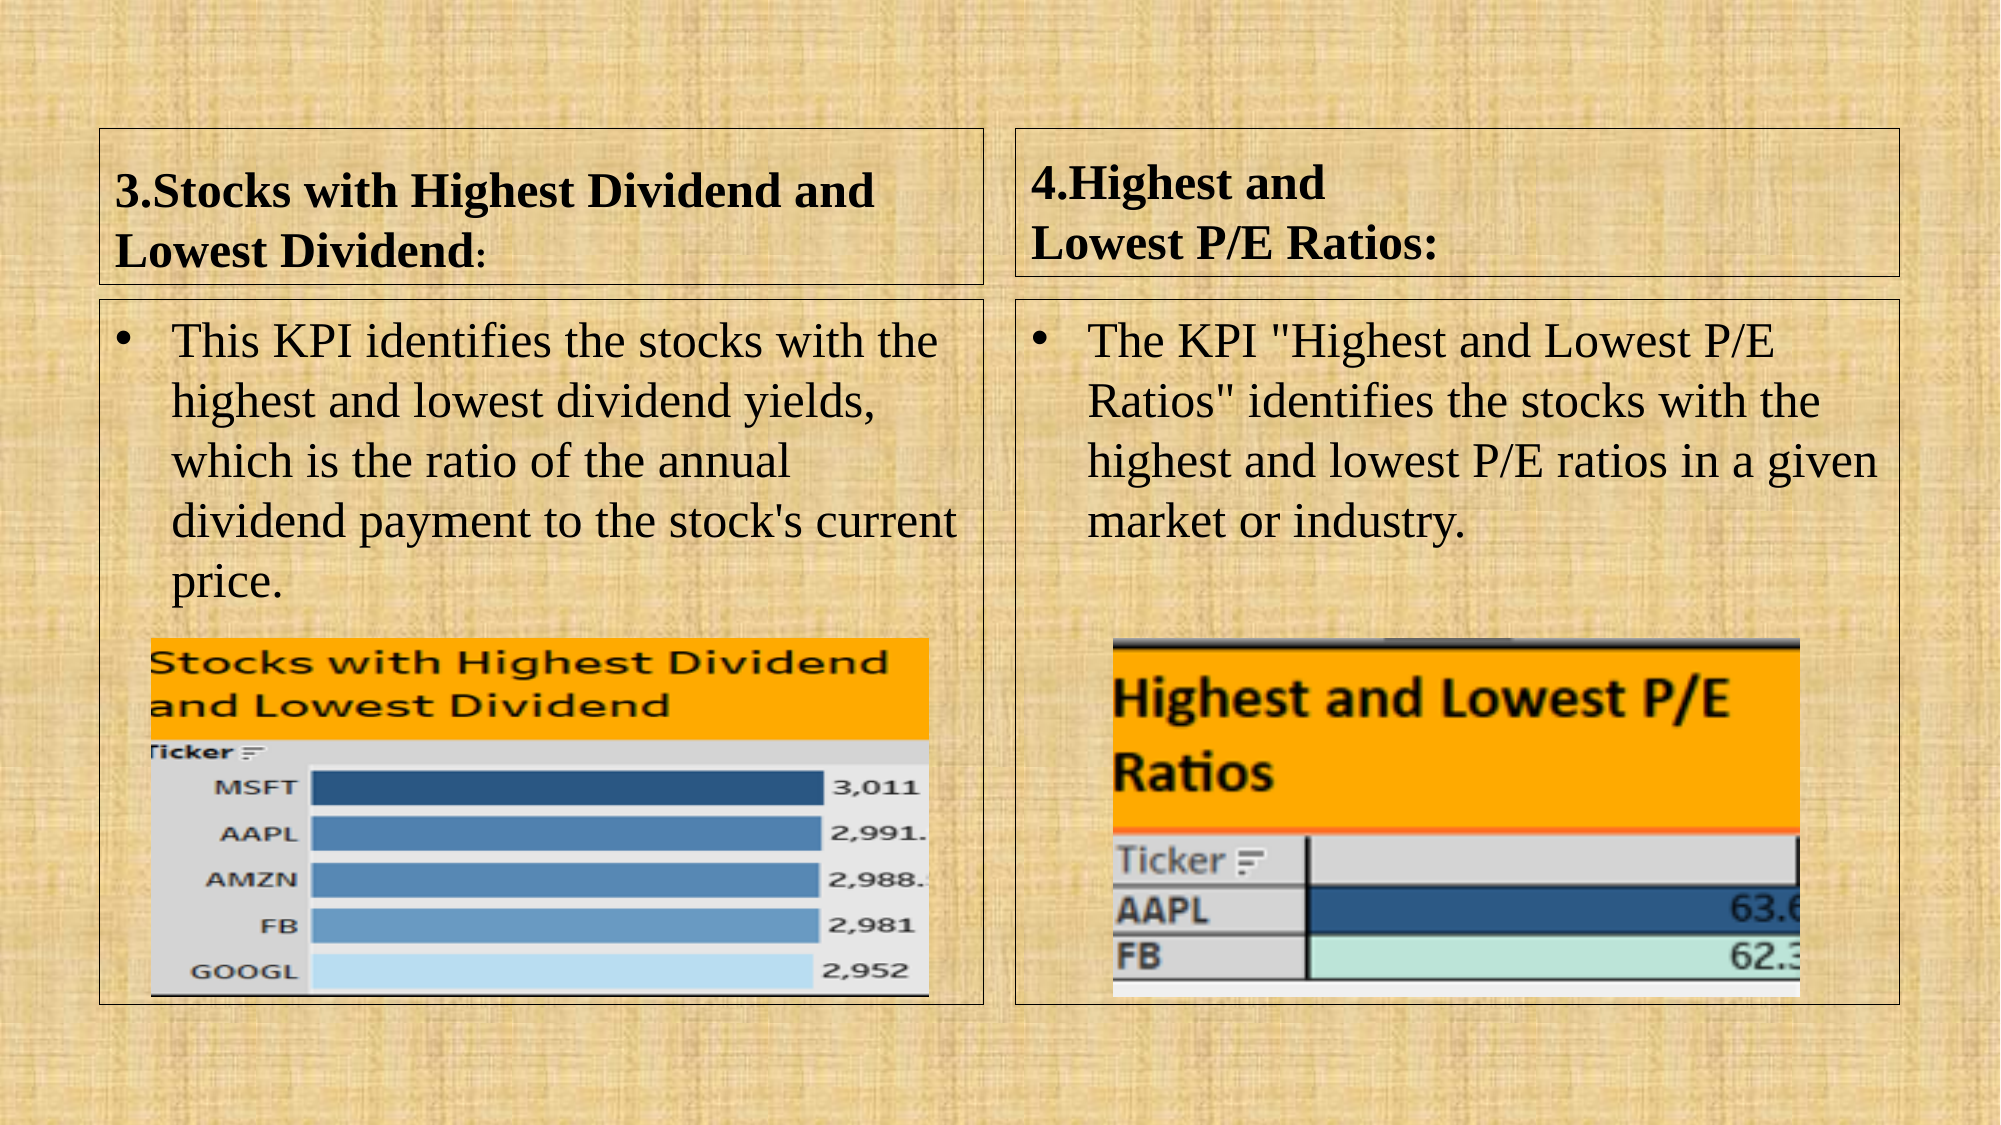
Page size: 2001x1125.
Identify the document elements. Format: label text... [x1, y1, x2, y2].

picture [0, 0, 2001, 1125]
list 4.Highest and Lowest P/E Ratios: [1015, 128, 1900, 277]
list The KPI "Highest and Lowest P/E Ratios" identifies the stocks with the highest and lowest P/E ratios in a given market or industry. [1015, 299, 1900, 1005]
list 3.Stocks with Highest Dividend and Lowest Dividend: [99, 128, 984, 285]
list This KPI identifies the stocks with the highest and lowest dividend yields, which is the ratio of the annual dividend payment to the stock's current price. [99, 299, 984, 1005]
